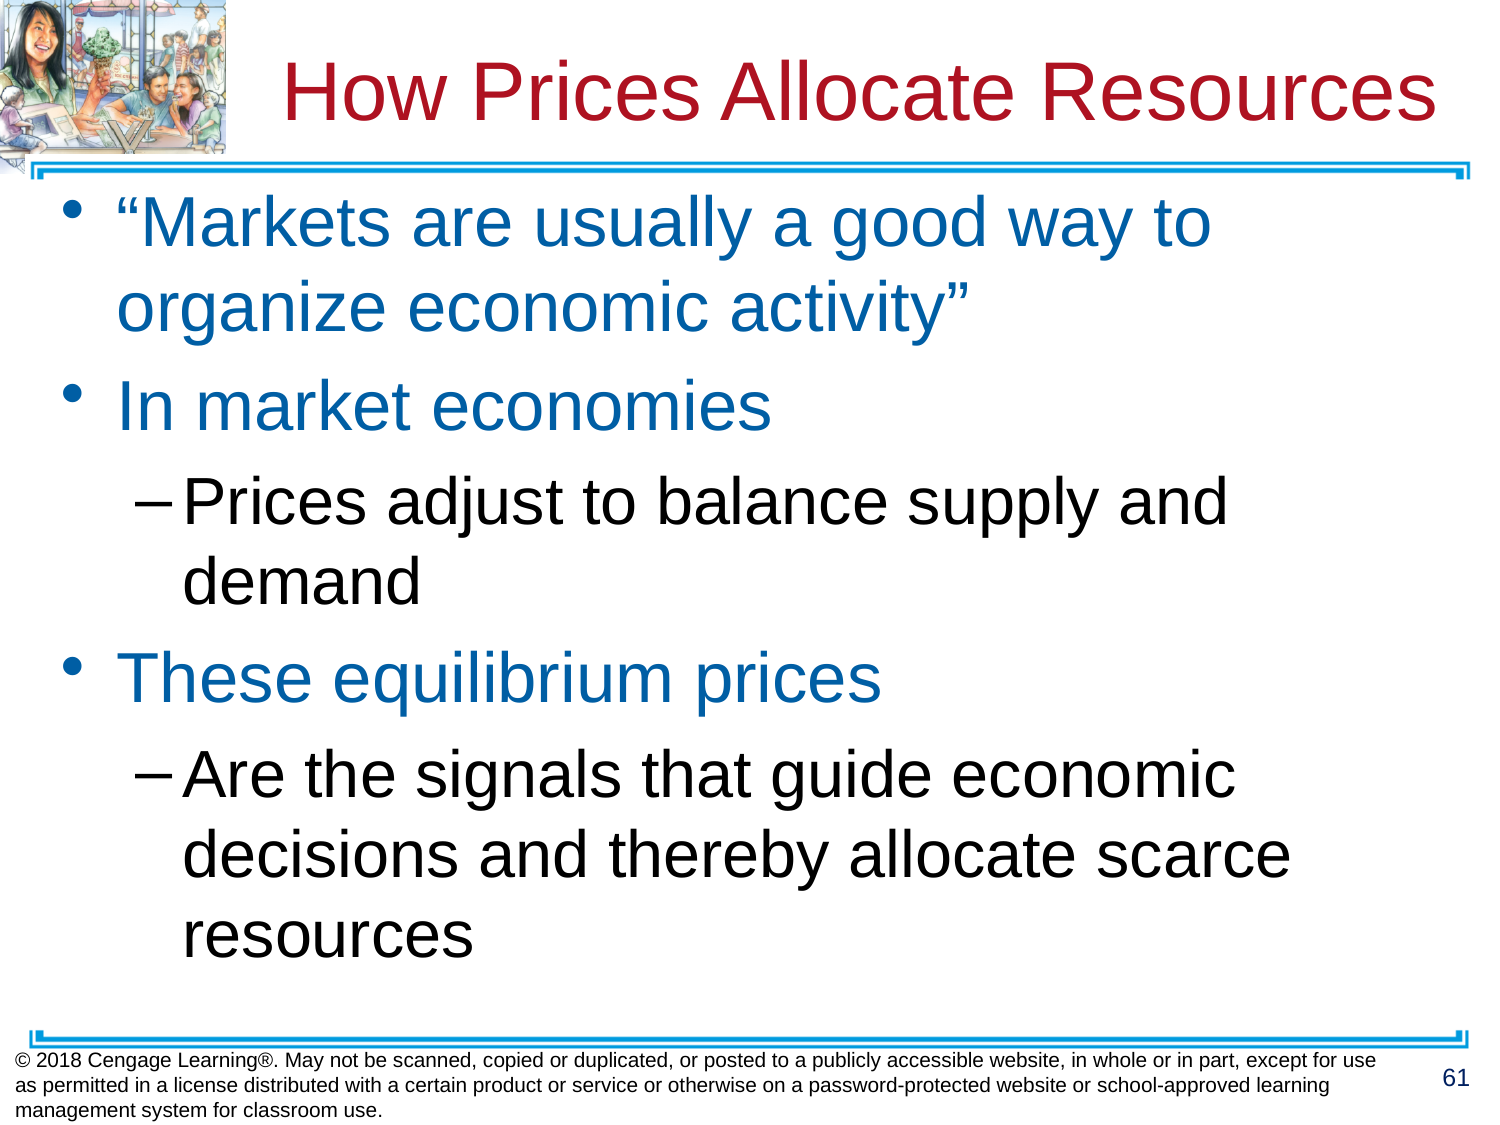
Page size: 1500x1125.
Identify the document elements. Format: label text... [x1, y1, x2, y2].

list “Markets are usually a good way to organize economic activity” In market economies Prices adjust to balance supply and demand These equilibrium prices Are the signals that guide economic decisions and thereby allocate scarce resources [45, 168, 1455, 1055]
footer © 2018 Cengage Learning®. May not be scanned, copied or duplicated, or posted to a publicly accessible website, in whole or in part, except for use as permitted in a license distributed with a certain product or service or otherwise on a password-protected website or school-approved learning management system for classroom use. [0, 1043, 1412, 1125]
slide_number 61 [1412, 1052, 1500, 1117]
picture [25, 1024, 45, 1043]
picture [1455, 1024, 1475, 1053]
title How Prices Allocate Resources [219, 16, 1500, 158]
picture [0, 0, 1475, 186]
